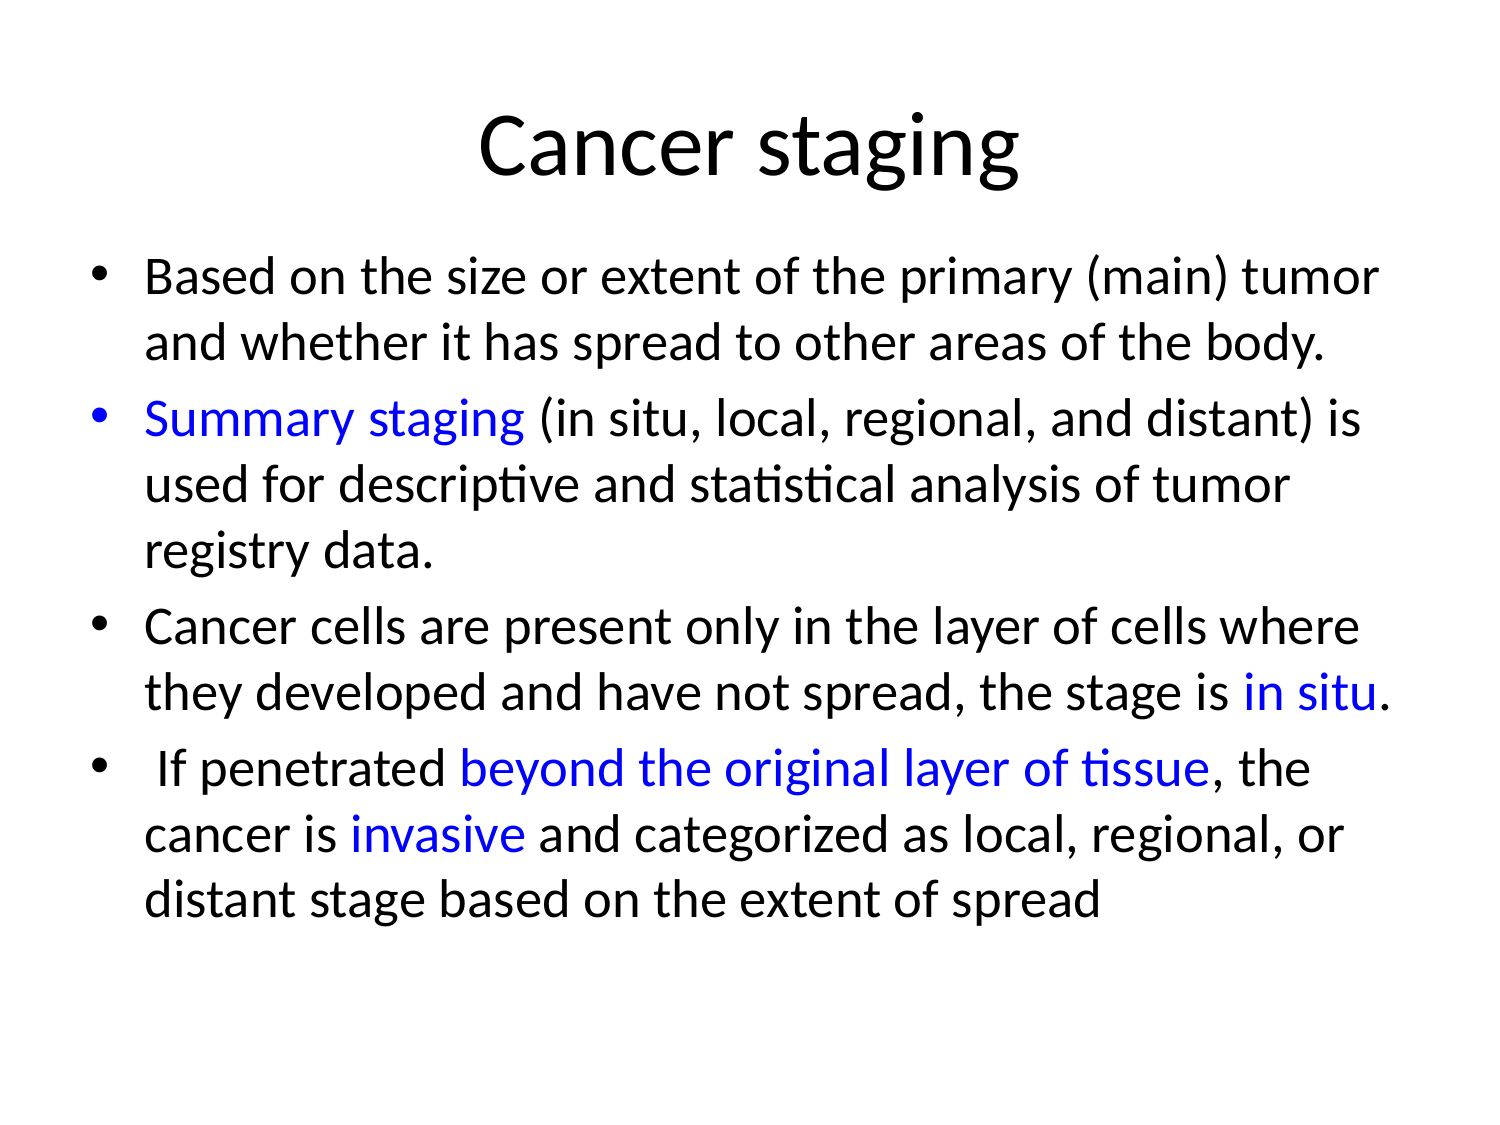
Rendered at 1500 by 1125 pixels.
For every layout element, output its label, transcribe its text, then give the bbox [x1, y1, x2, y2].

title Cancer staging [75, 45, 1425, 232]
list Based on the size or extent of the primary (main) tumor and whether it has spread to other areas of the body. Summary staging (in situ, local, regional, and distant) is used for descriptive and statistical analysis of tumor registry data. Cancer cells are present only in the layer of cells where they developed and have not spread, the stage is in situ. If penetrated beyond the original layer of tissue, the cancer is invasive and categorized as local, regional, or distant stage based on the extent of spread [75, 232, 1425, 1037]
